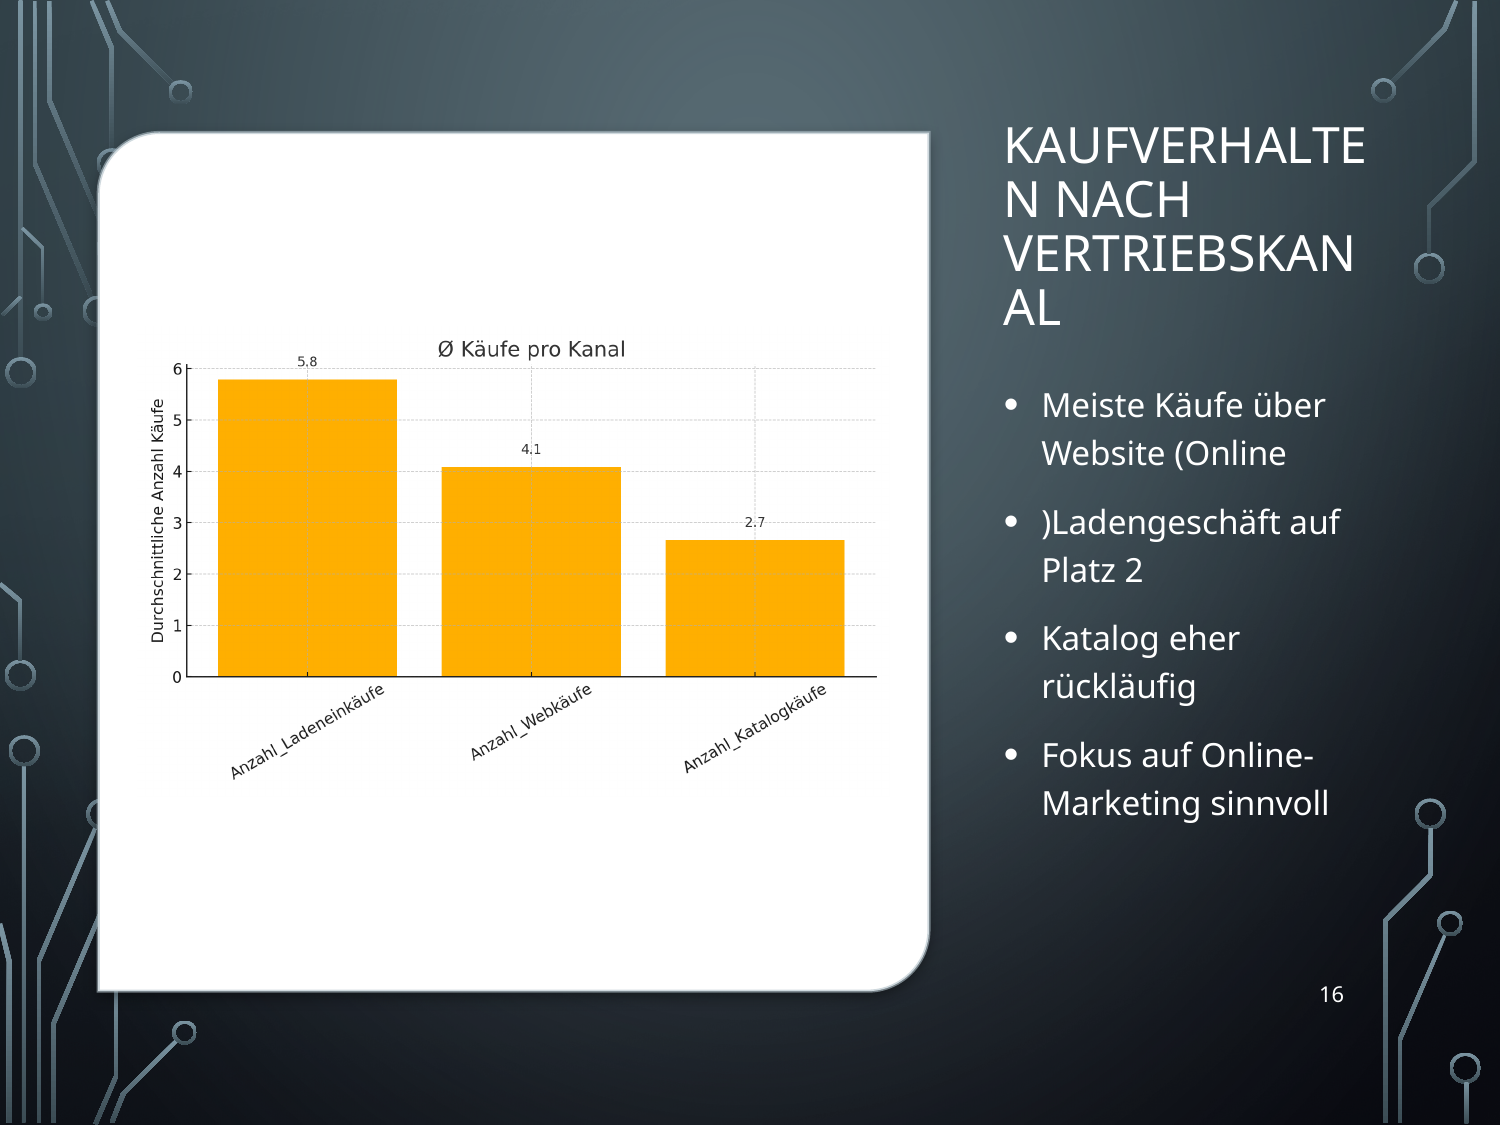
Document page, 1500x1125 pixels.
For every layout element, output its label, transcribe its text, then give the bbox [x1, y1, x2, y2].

text_box [96, 131, 931, 993]
picture [137, 326, 890, 798]
slide_number 16 [1264, 965, 1360, 1025]
list Meiste Käufe über Website (Online )Ladengeschäft auf Platz 2 Katalog eher rückläufig Fokus auf Online-Marketing sinnvoll [988, 369, 1393, 950]
title Kaufverhalten nach Vertriebskanal [988, 101, 1393, 344]
